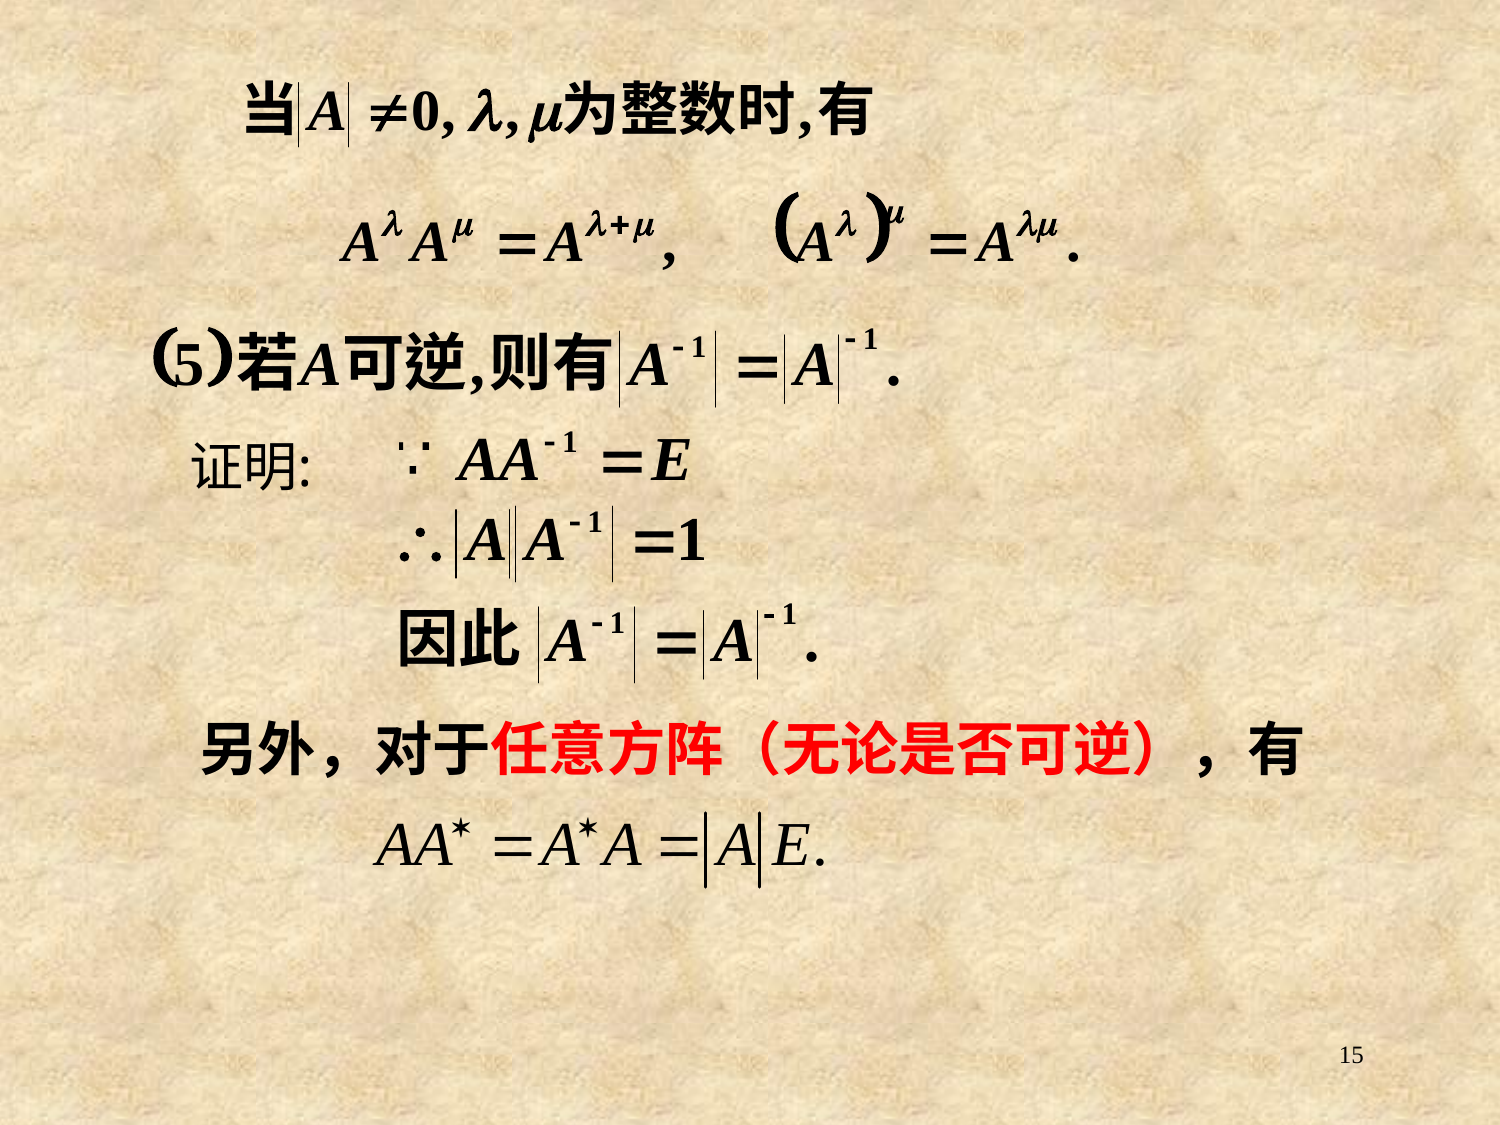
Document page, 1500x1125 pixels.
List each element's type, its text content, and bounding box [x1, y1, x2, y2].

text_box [399, 594, 821, 689]
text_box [771, 190, 1083, 279]
picture [0, 0, 1500, 1125]
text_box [334, 202, 681, 277]
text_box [399, 499, 709, 588]
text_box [149, 318, 903, 413]
text_box 另外，对于任意方阵（无论是否可逆），有 [184, 704, 1335, 789]
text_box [241, 77, 880, 152]
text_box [182, 432, 328, 505]
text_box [363, 798, 834, 898]
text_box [399, 422, 701, 486]
